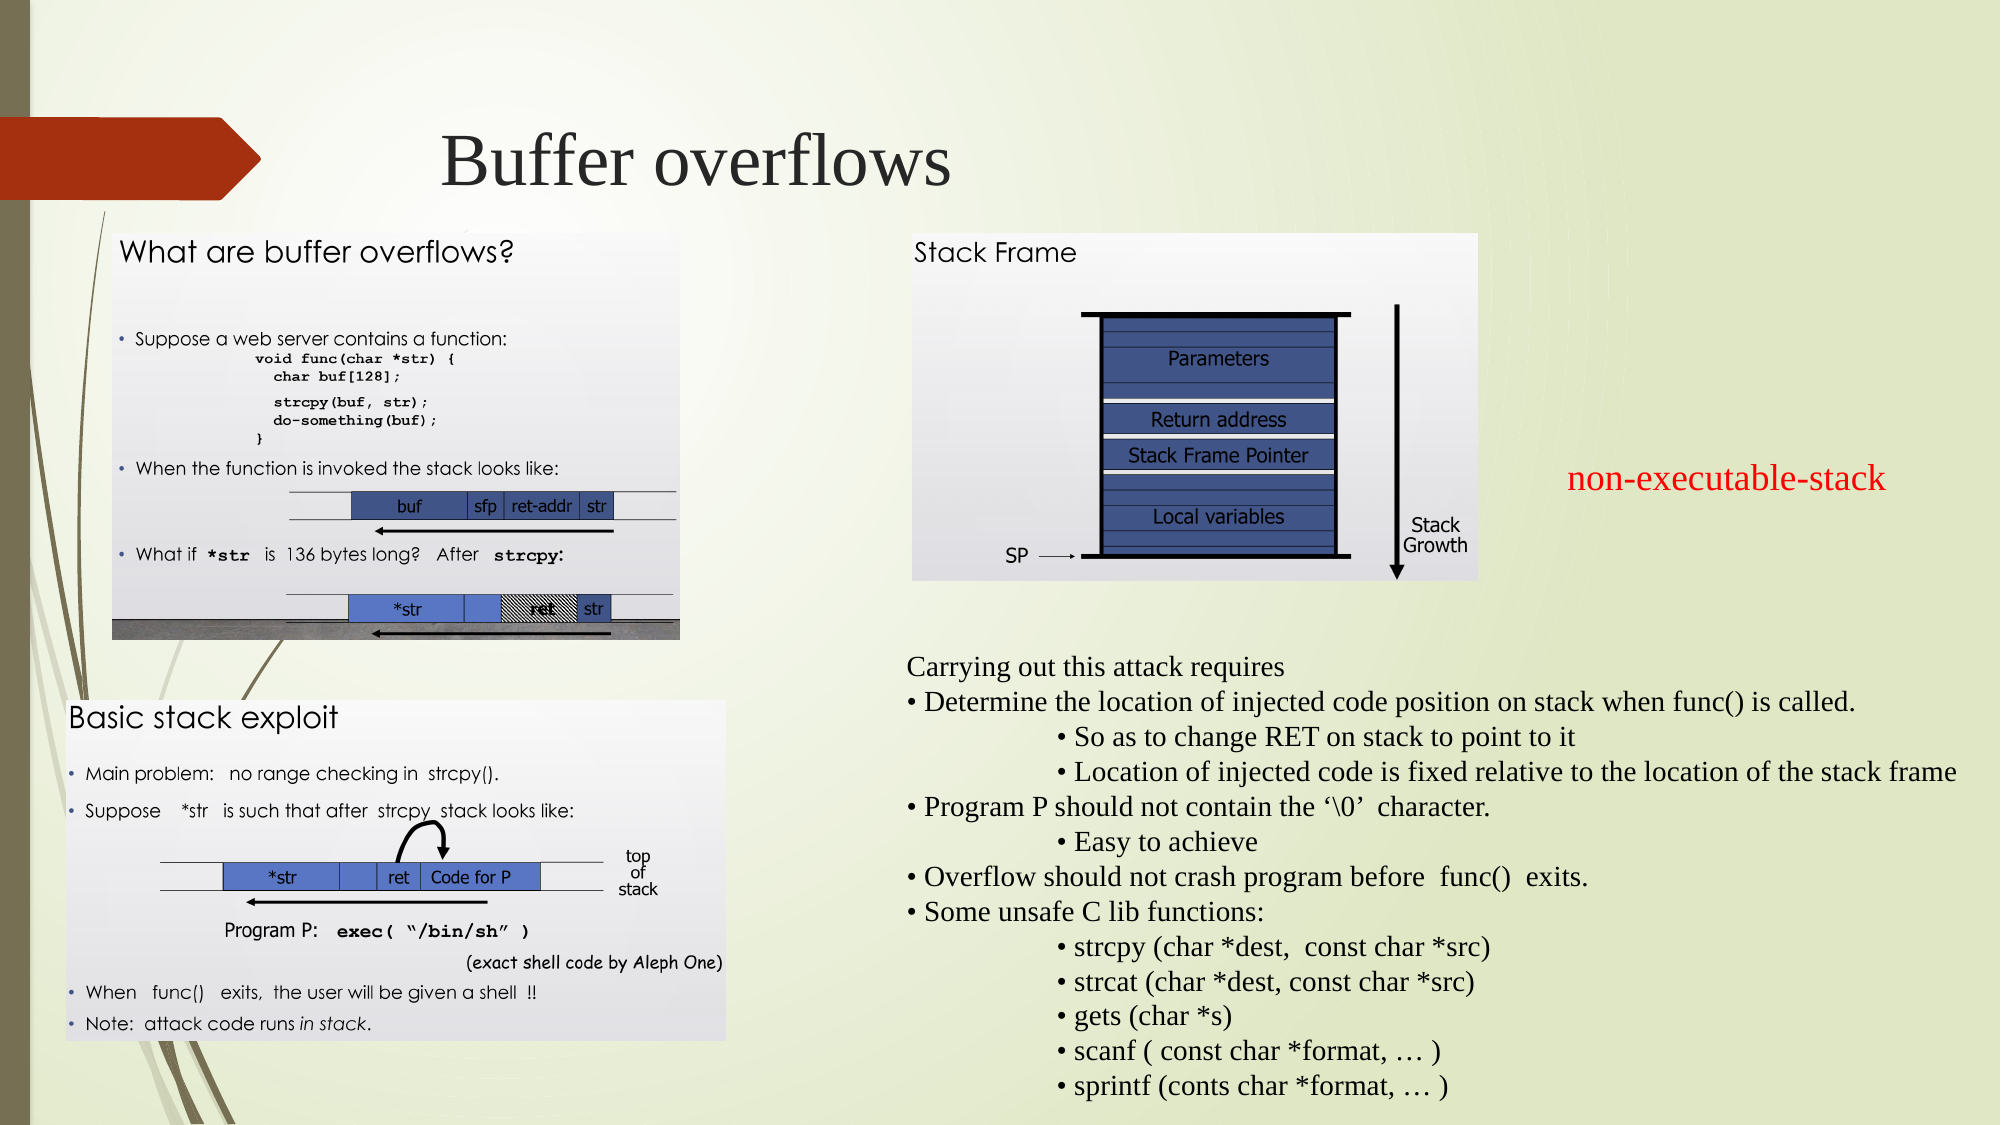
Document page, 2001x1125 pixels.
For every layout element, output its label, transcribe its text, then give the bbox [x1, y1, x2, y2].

picture [66, 700, 727, 1041]
picture [112, 233, 680, 641]
text_box Carrying out this attack requires • Determine the location of injected code position on stack when func() is called. • So as to change RET on stack to point to it • Location of injected code is fixed relative to the location of the stack frame • Program P should not contain the ‘\0’ character. • Easy to achieve • Overflow should not crash program before func() exits. • Some unsafe C lib functions: • strcpy (char *dest, const char *src) • strcat (char *dest, const char *src) • gets (char *s) • scanf ( const char *format, … ) • sprintf (conts char *format, … ) [891, 639, 1994, 1125]
title Buffer overflows [425, 102, 1888, 313]
text_box non-executable-stack [1552, 445, 1902, 506]
picture [911, 233, 1478, 582]
